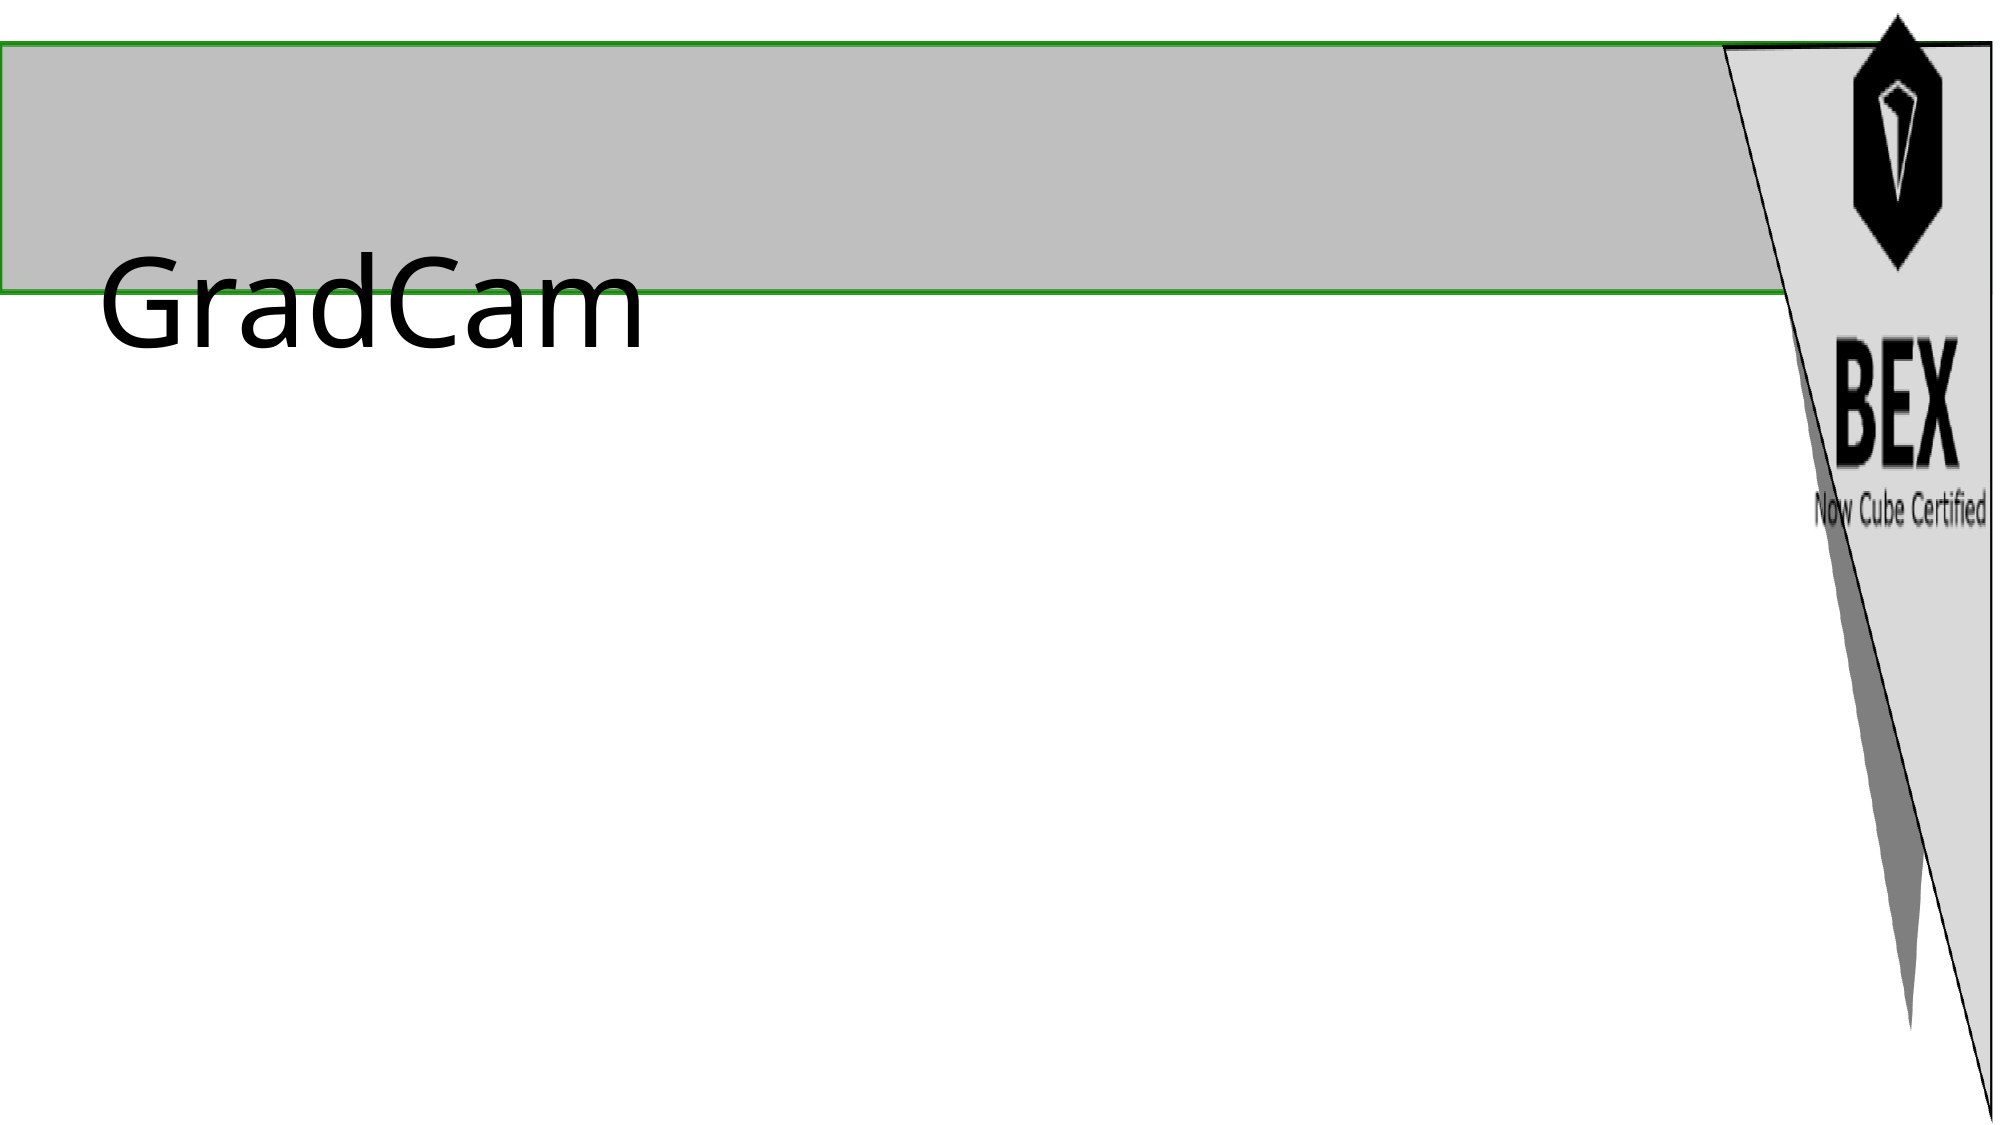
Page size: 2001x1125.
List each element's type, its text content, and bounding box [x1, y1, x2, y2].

title GradCam [75, 184, 672, 381]
picture [0, 0, 2001, 1125]
